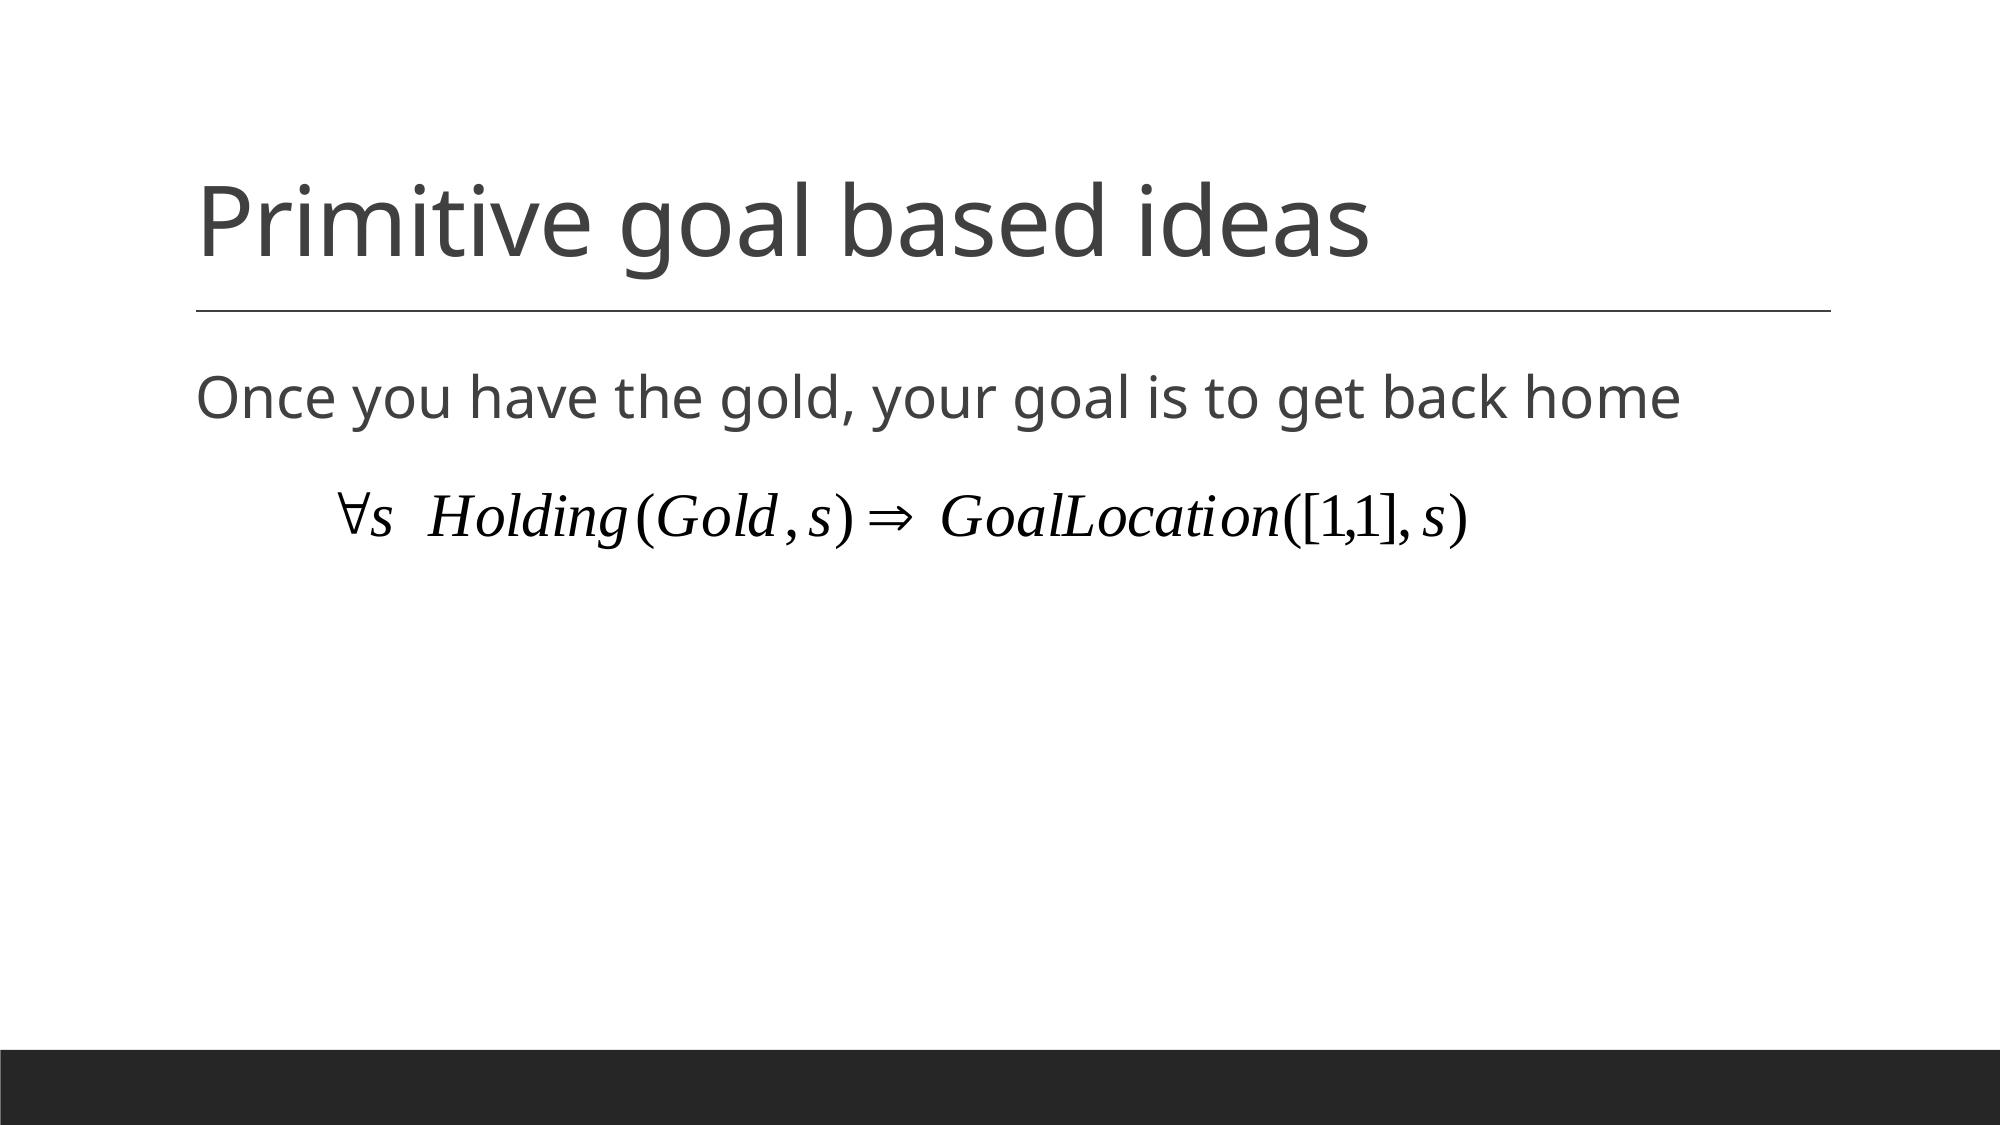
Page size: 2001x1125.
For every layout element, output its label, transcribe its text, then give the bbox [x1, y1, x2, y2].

list Once you have the gold, your goal is to get back home [180, 345, 1830, 963]
title Primitive goal based ideas [180, 47, 1830, 285]
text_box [319, 479, 1478, 563]
